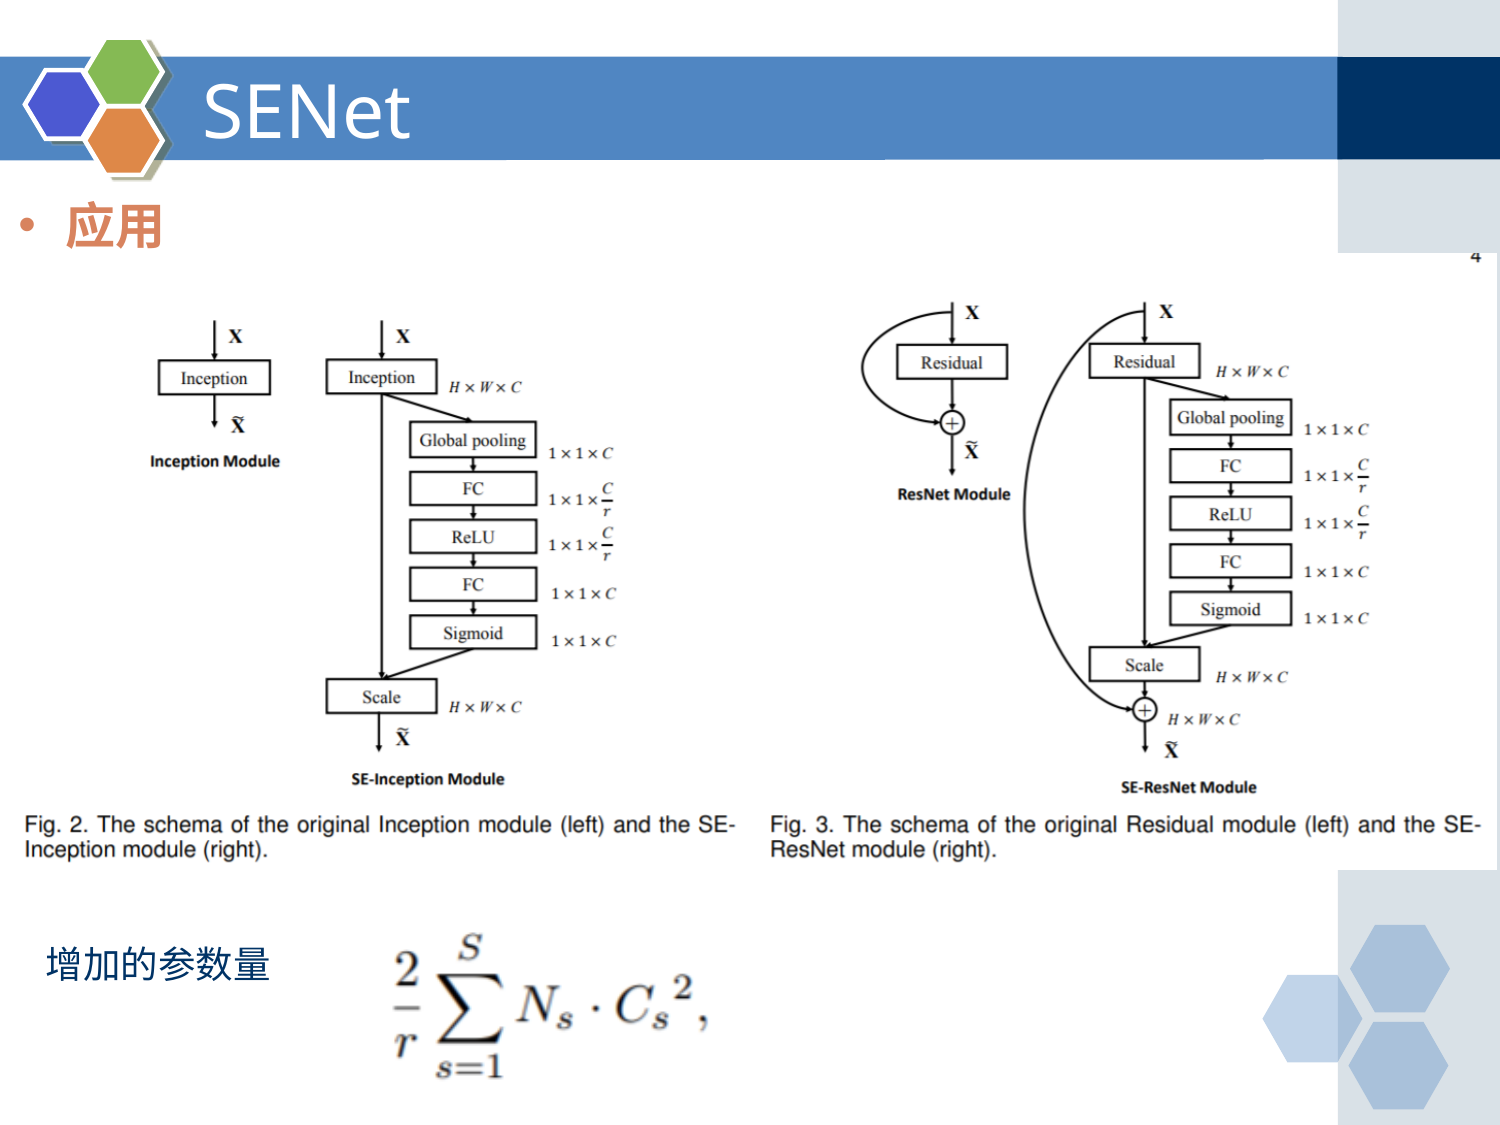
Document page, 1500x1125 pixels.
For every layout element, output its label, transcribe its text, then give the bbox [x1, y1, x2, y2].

text_box 应用 [3, 186, 181, 253]
picture [348, 916, 772, 1108]
title SENet [187, 62, 1288, 155]
picture [0, 253, 1497, 870]
text_box 增加的参数量 [30, 933, 286, 994]
